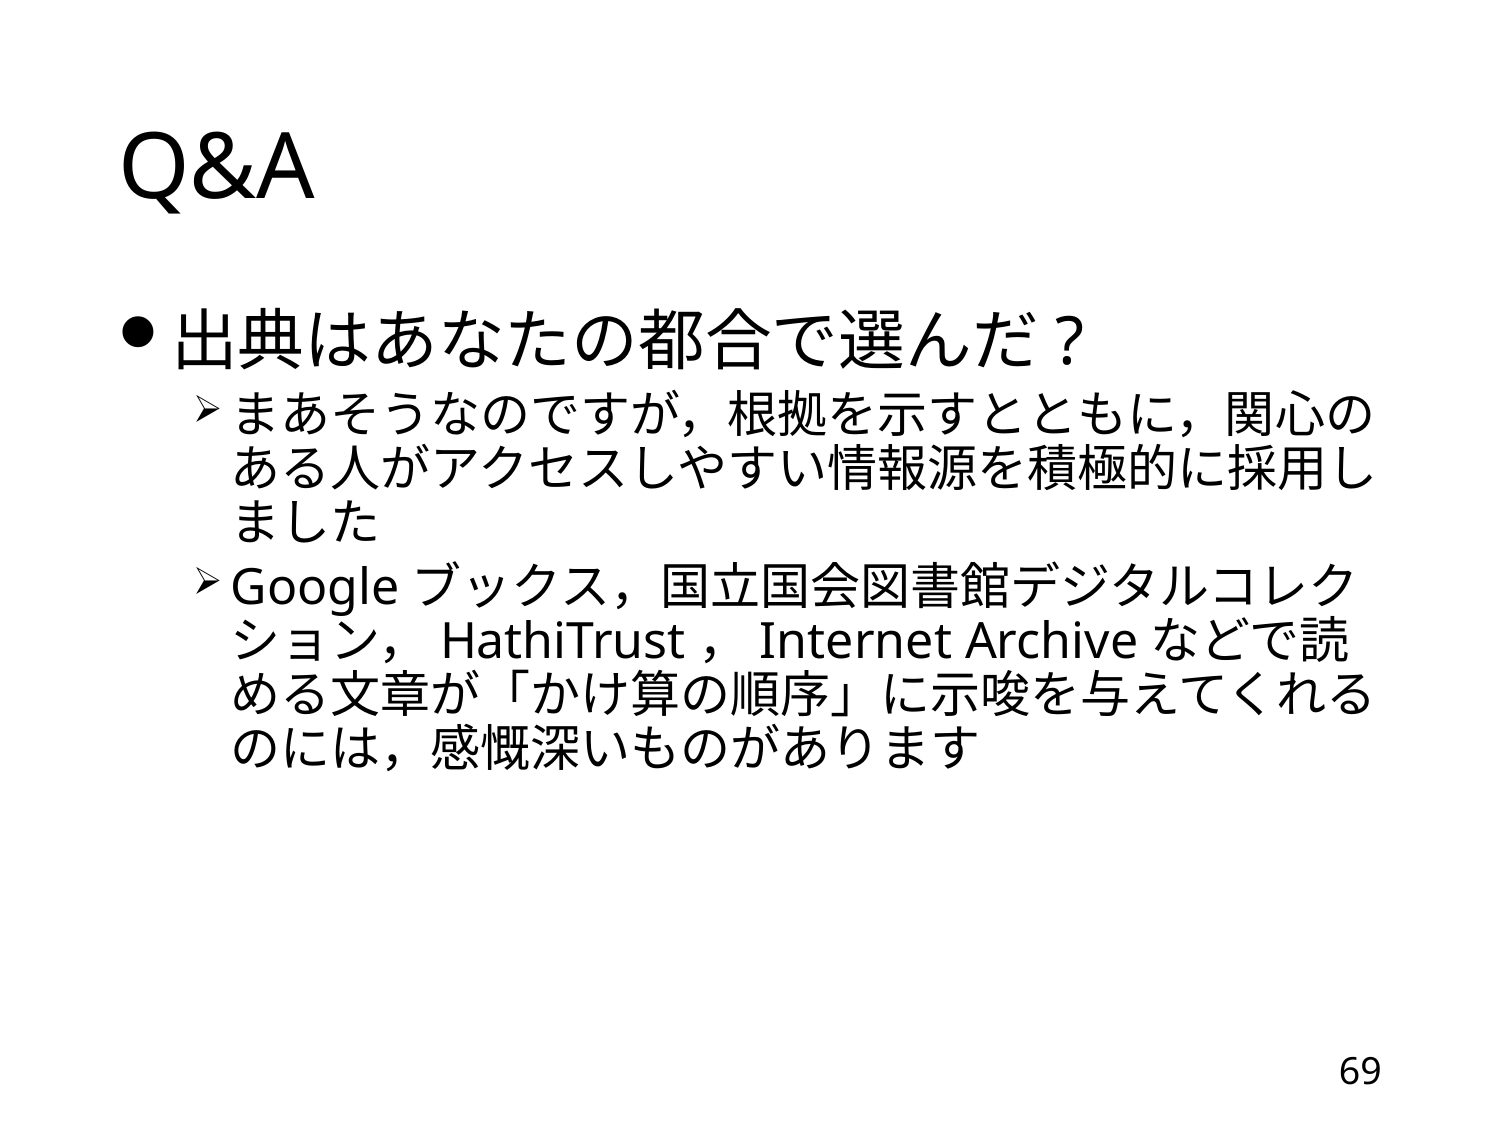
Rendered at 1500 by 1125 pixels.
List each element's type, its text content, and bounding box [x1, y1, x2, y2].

slide_number 69 [1059, 1042, 1397, 1103]
title Q&A [103, 59, 1397, 278]
list 出典はあなたの都合で選んだ? まあそうなのですが，根拠を示すとともに，関心のある人がアクセスしやすい情報源を積極的に採用しました Googleブックス，国立国会図書館デジタルコレクション，HathiTrust，Internet Archiveなどで読める文章が「かけ算の順序」に示唆を与えてくれるのには，感慨深いものがあります [103, 299, 1397, 1014]
